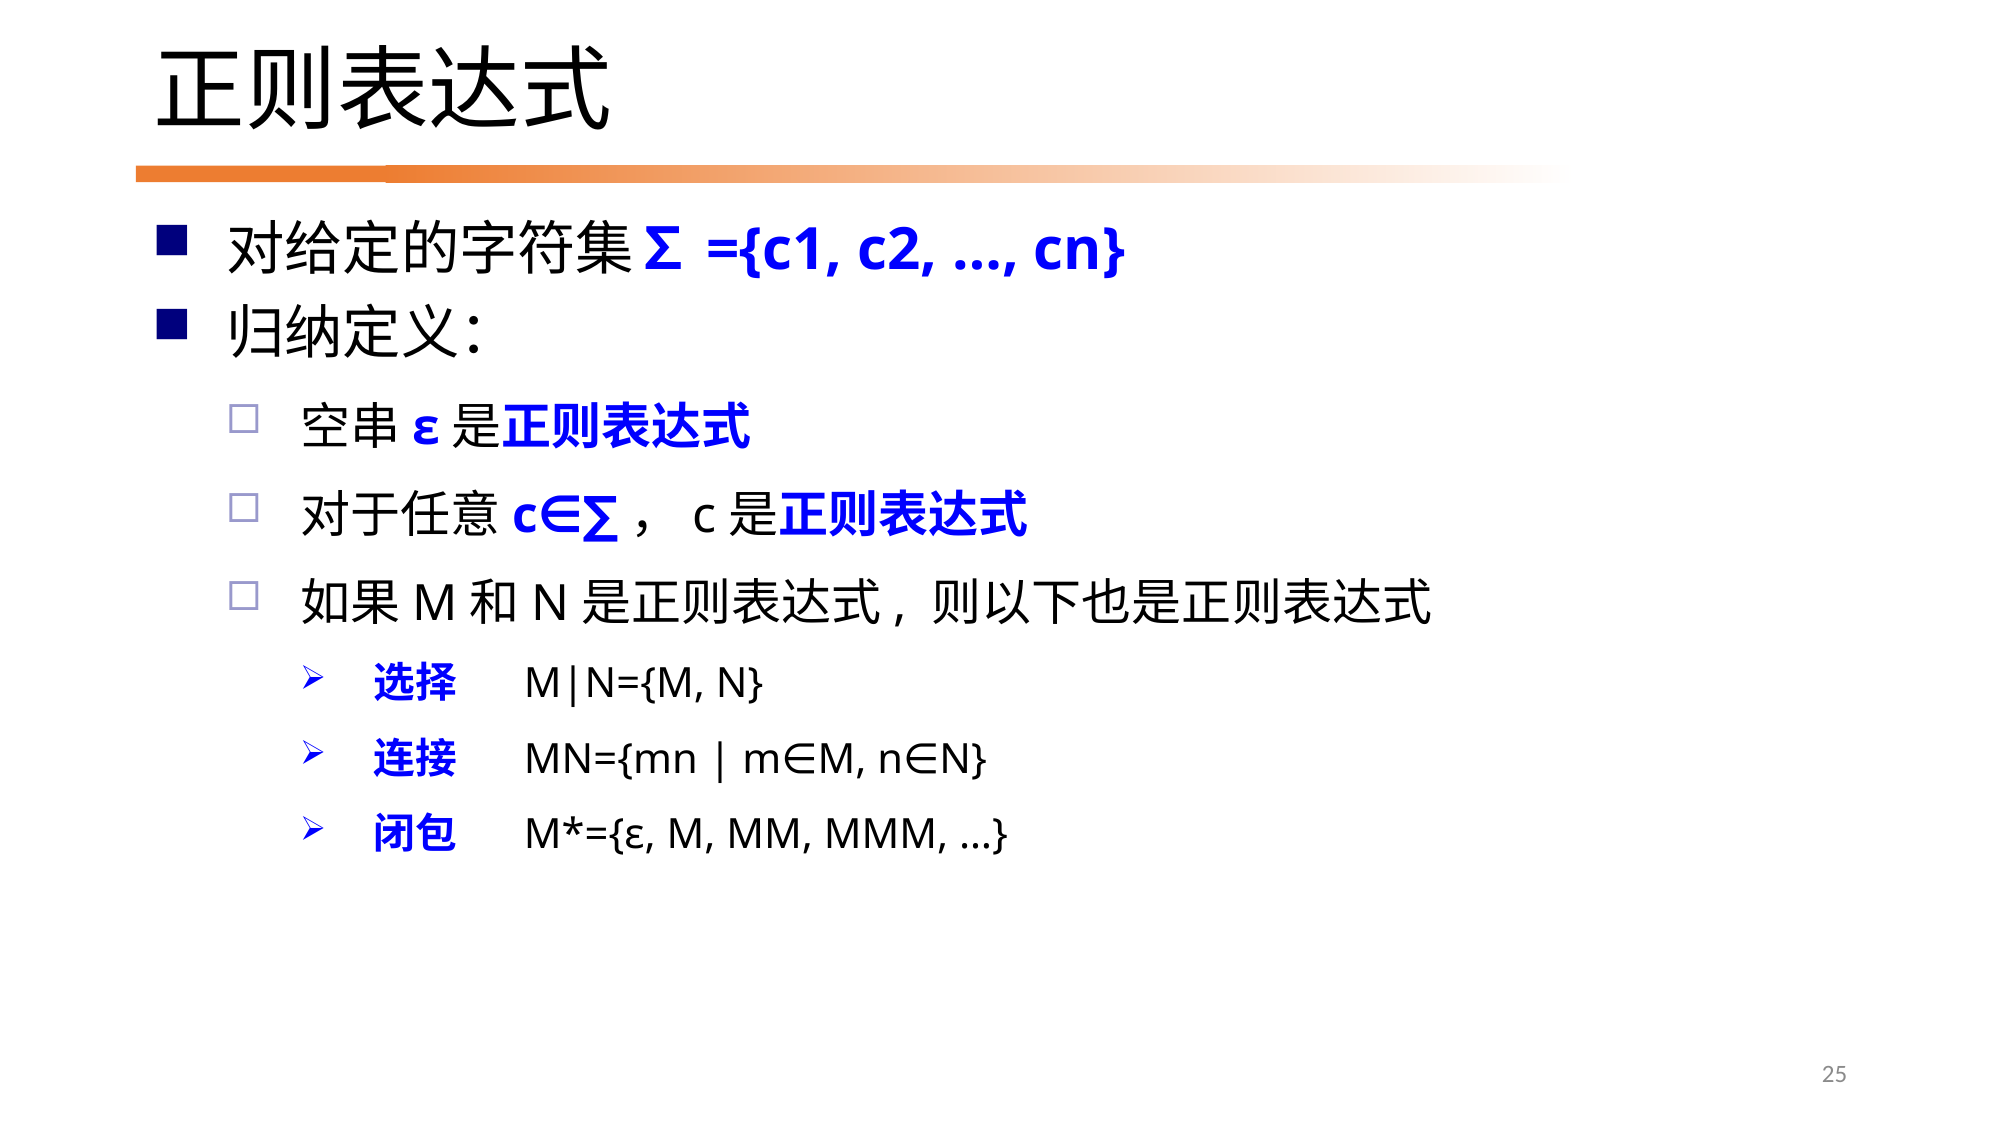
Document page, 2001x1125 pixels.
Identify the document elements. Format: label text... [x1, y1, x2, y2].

title 正则表达式 [138, 25, 1810, 160]
list 对给定的字符集∑={c1, c2, …, cn} 归纳定义： 空串ε是正则表达式 对于任意c∈∑，c是正则表达式 如果M和N是正则表达式, 则以下也是正则表达式 选择 M|N={M, N} 连接 MN={mn | m∈M, n∈N} 闭包 M*={ε, M, MM, MMM, …} [137, 211, 1863, 1018]
slide_number 25 [1412, 1042, 1863, 1103]
